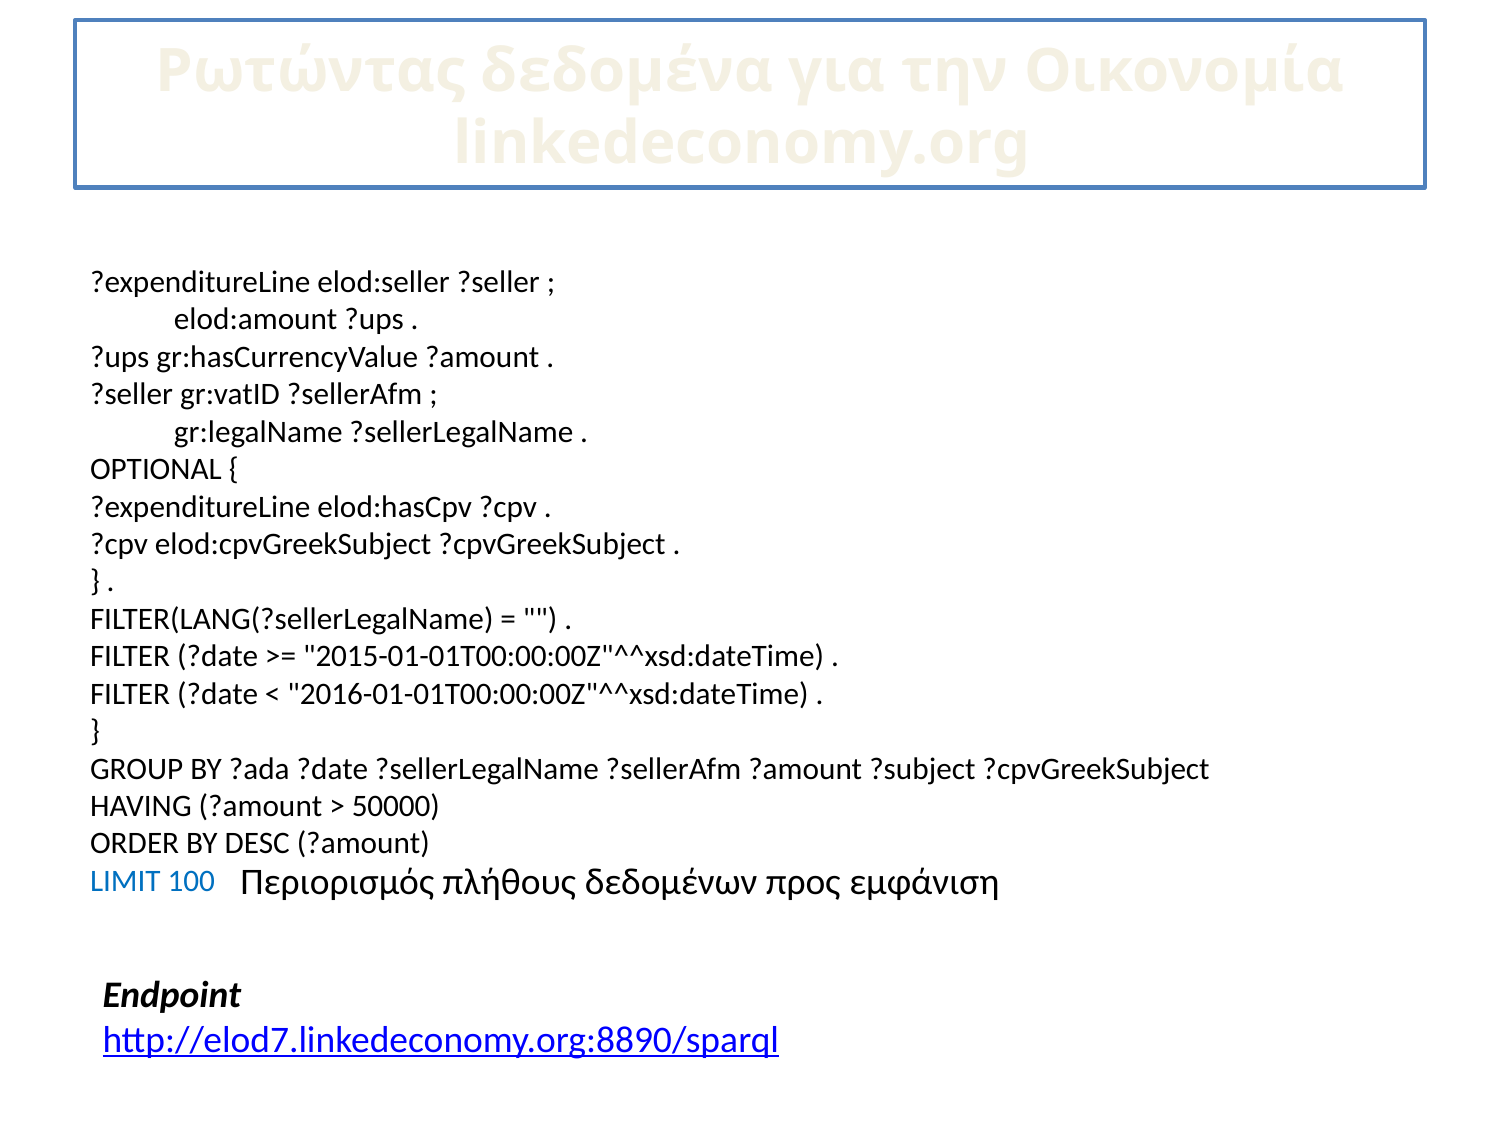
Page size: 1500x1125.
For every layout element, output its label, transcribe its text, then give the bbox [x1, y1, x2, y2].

title Ρωτώντας δεδομένα για την Οικονομία linkedeconomy.org [75, 20, 1425, 188]
text_box Περιορισμός πλήθους δεδομένων προς εμφάνιση [225, 849, 1025, 911]
text_box Endpoint http://elod7.linkedeconomy.org:8890/sparql [87, 962, 813, 1069]
text_box ?expenditureLine elod:seller ?seller ; elod:amount ?ups . ?ups gr:hasCurrencyValue ?amount . ?seller gr:vatID ?sellerAfm ; gr:legalName ?sellerLegalName . OPTIONAL { ?expenditureLine elod:hasCpv ?cpv . ?cpv elod:cpvGreekSubject ?cpvGreekSubject . } . FILTER(LANG(?sellerLegalName) = "") . FILTER (?date >= "2015-01-01T00:00:00Z"^^xsd:dateTime) . FILTER (?date < "2016-01-01T00:00:00Z"^^xsd:dateTime) . } GROUP BY ?ada ?date ?sellerLegalName ?sellerAfm ?amount ?subject ?cpvGreekSubject HAVING (?amount > 50000) ORDER BY DESC (?amount) LIMIT 100 [74, 253, 1238, 913]
